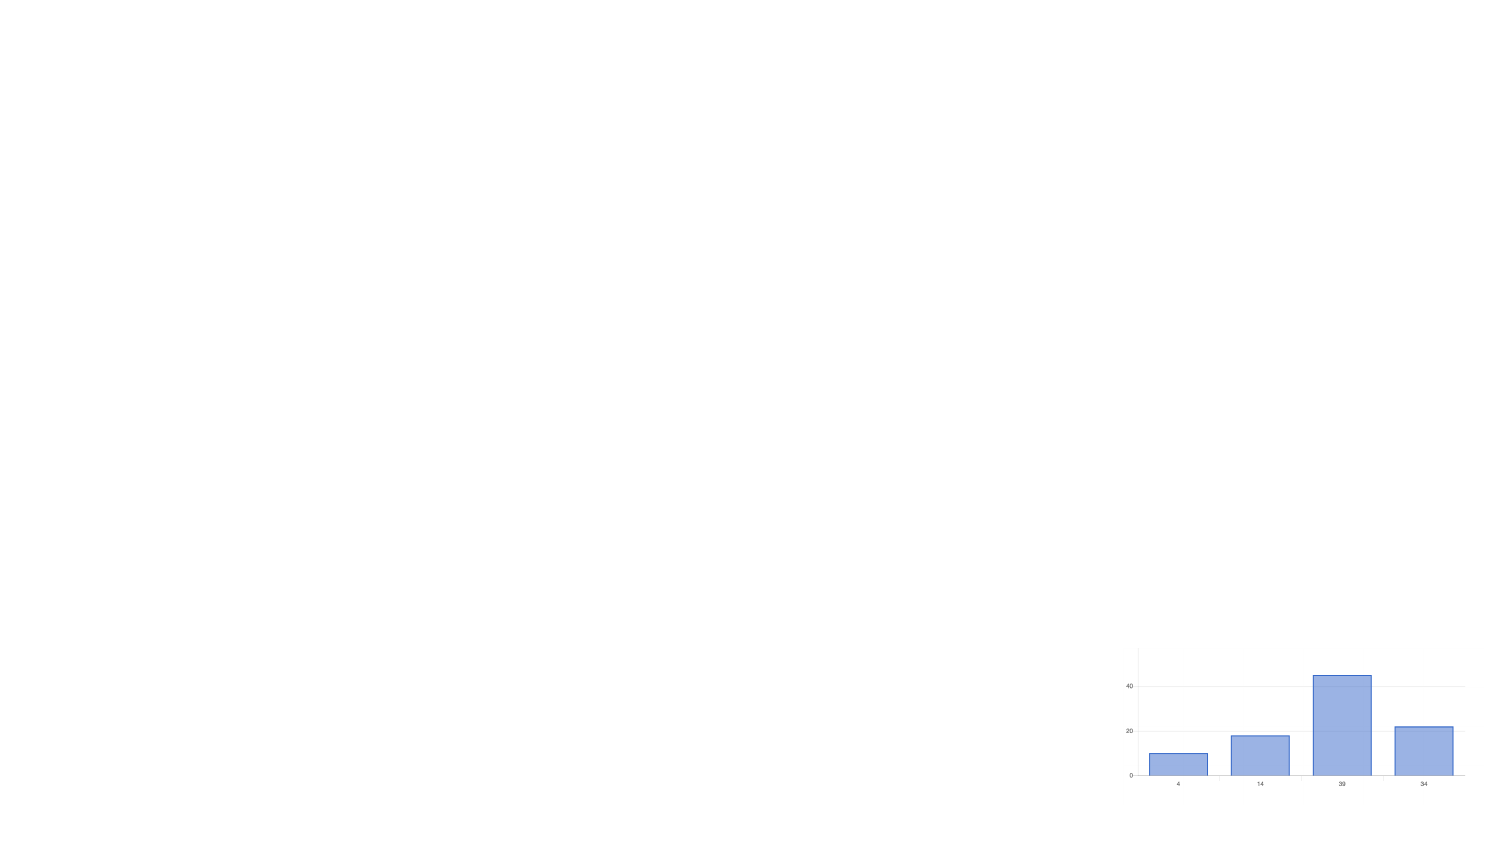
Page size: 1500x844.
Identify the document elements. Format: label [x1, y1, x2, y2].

picture [1122, 647, 1484, 805]
